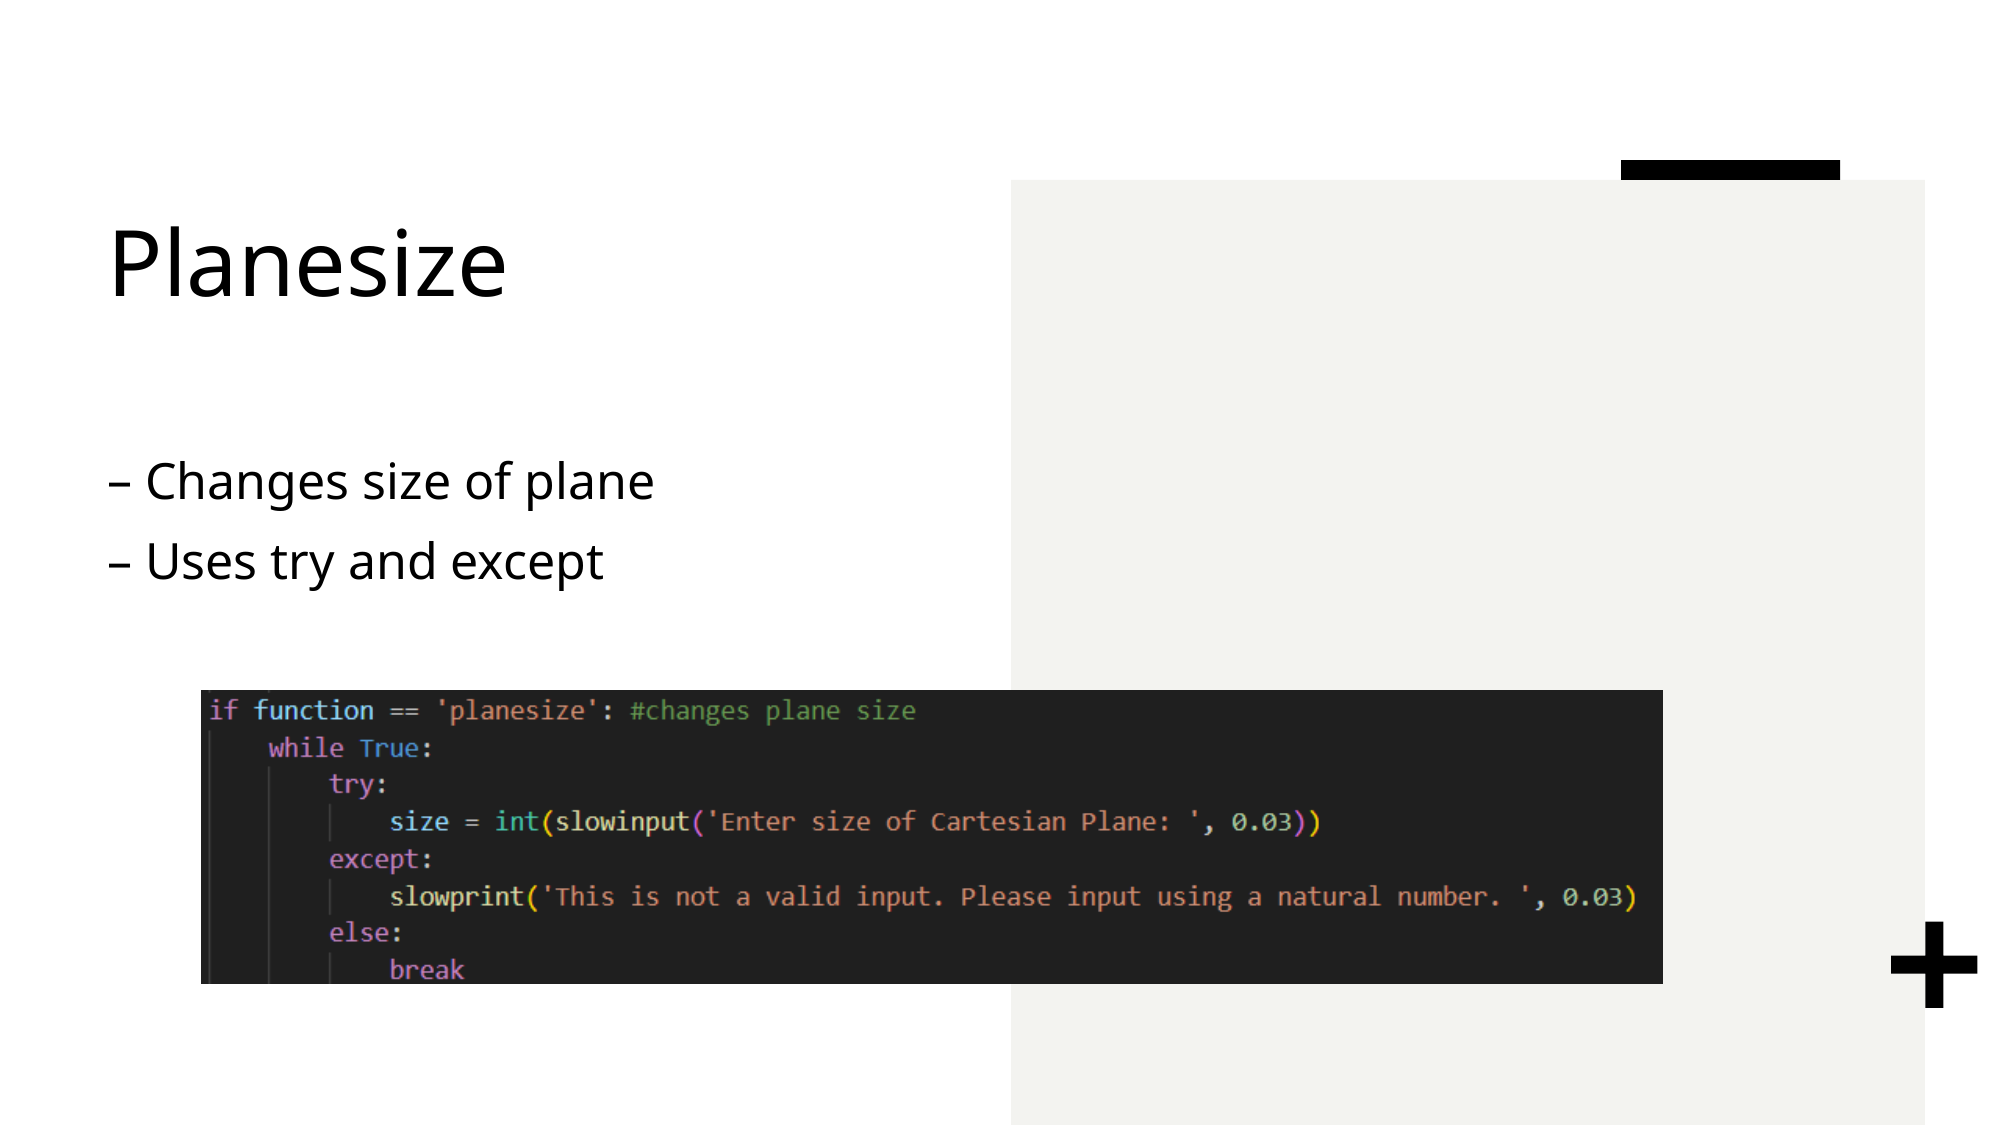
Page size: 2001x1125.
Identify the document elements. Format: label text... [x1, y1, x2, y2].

picture [201, 690, 1663, 984]
title Planesize [92, 197, 1449, 435]
list Changes size of plane Uses try and except [92, 441, 1449, 965]
